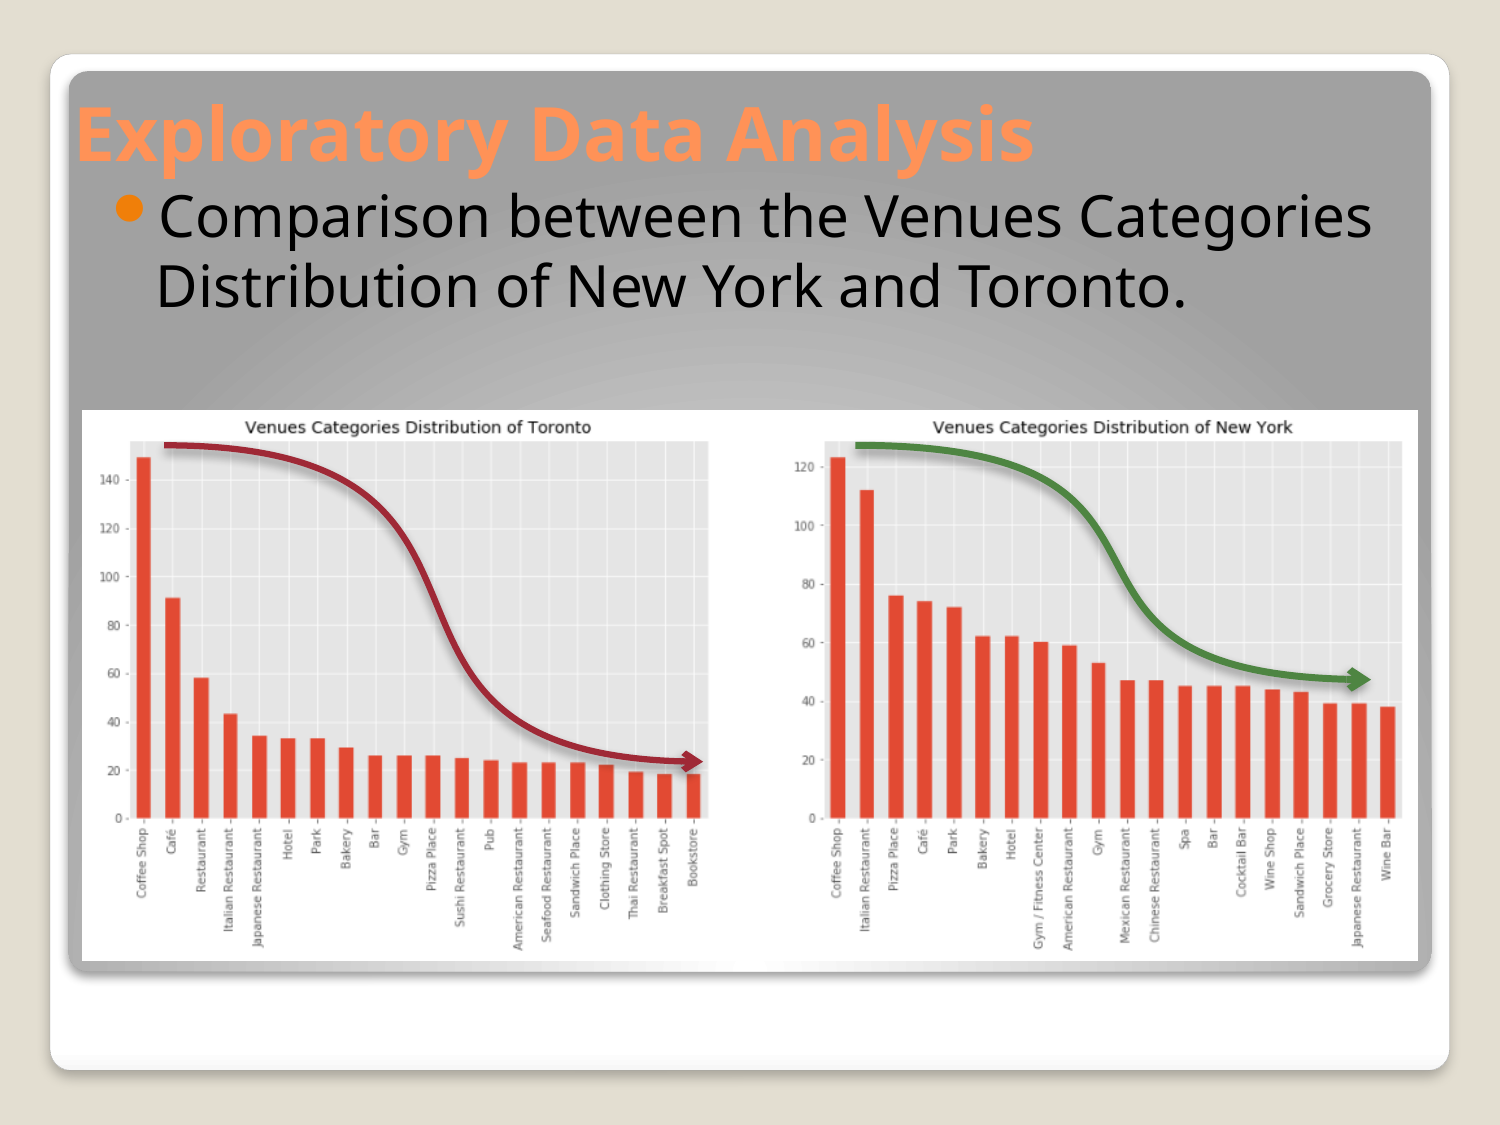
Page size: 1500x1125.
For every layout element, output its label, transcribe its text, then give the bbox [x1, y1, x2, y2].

list Comparison between the Venues Categories Distribution of New York and Toronto. [82, 164, 1425, 851]
picture [81, 409, 1419, 962]
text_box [855, 445, 1372, 680]
title Exploratory Data Analysis [58, 11, 1402, 185]
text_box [163, 445, 704, 762]
